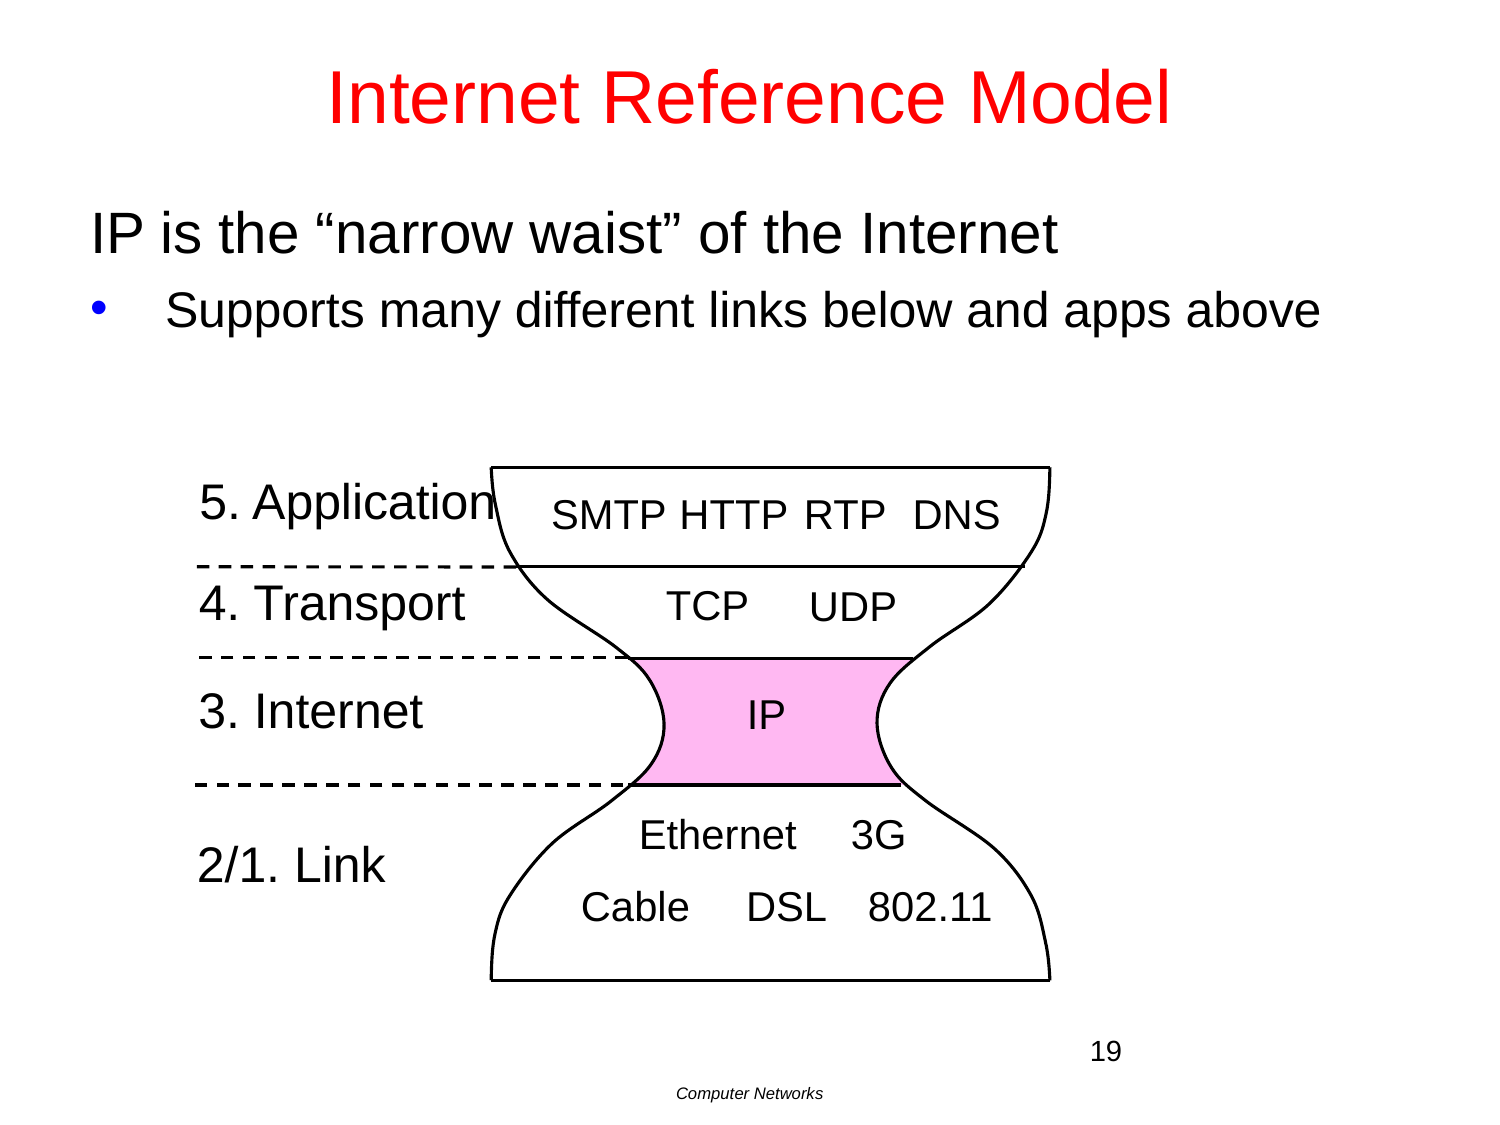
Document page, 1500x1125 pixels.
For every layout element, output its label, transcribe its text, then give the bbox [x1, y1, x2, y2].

list IP is the “narrow waist” of the Internet Supports many different links below and apps above [74, 187, 1426, 987]
footer Computer Networks [0, 1074, 1500, 1125]
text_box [180, 462, 1051, 981]
title Internet Reference Model [0, 0, 1500, 188]
slide_number 19 [1074, 1025, 1388, 1100]
